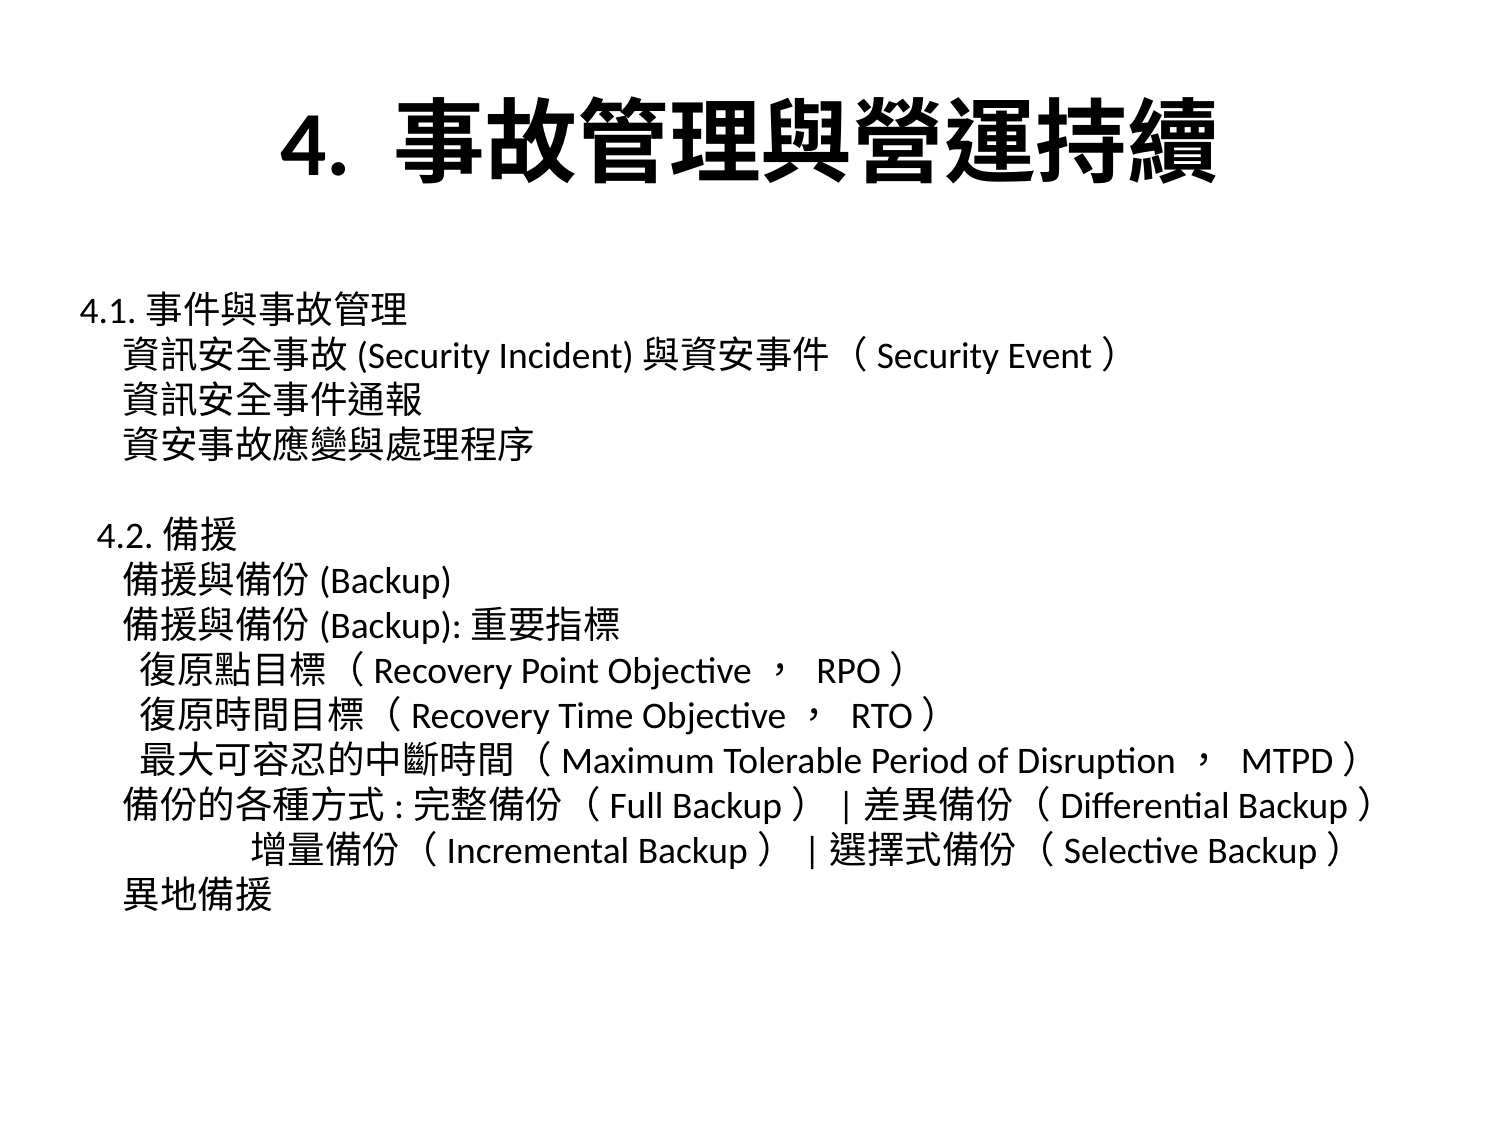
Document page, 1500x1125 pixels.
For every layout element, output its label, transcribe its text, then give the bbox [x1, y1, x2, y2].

text_box 4.1.事件與事故管理 資訊安全事故(Security Incident)與資安事件（Security Event） 資訊安全事件通報 資安事故應變與處理程序 4.2.備援 備援與備份(Backup) 備援與備份(Backup):重要指標 復原點目標（Recovery Point Objective， RPO） 復原時間目標（Recovery Time Objective， RTO） 最大可容忍的中斷時間（Maximum Tolerable Period of Disruption， MTPD） 備份的各種方式:完整備份（Full Backup）|差異備份（Differential Backup） 增量備份（Incremental Backup）|選擇式備份（Selective Backup） 異地備援 [64, 278, 1500, 1014]
title 4. 事故管理與營運持續 [75, 45, 1425, 233]
